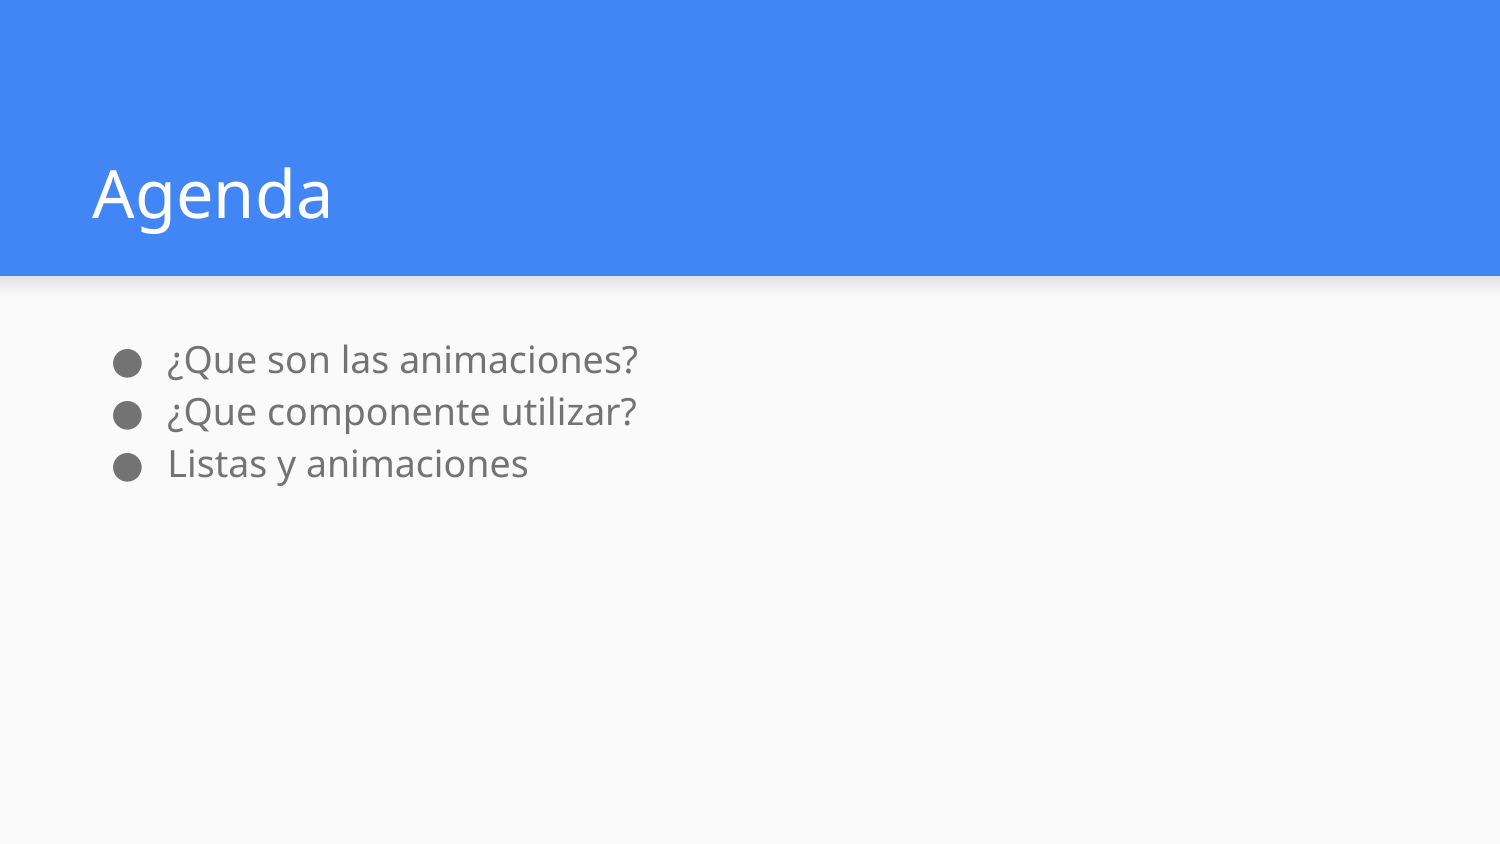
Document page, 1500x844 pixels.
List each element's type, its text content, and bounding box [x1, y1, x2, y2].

title Agenda [77, 121, 1427, 248]
list ¿Que son las animaciones? ¿Que componente utilizar? Listas y animaciones [77, 314, 1427, 760]
